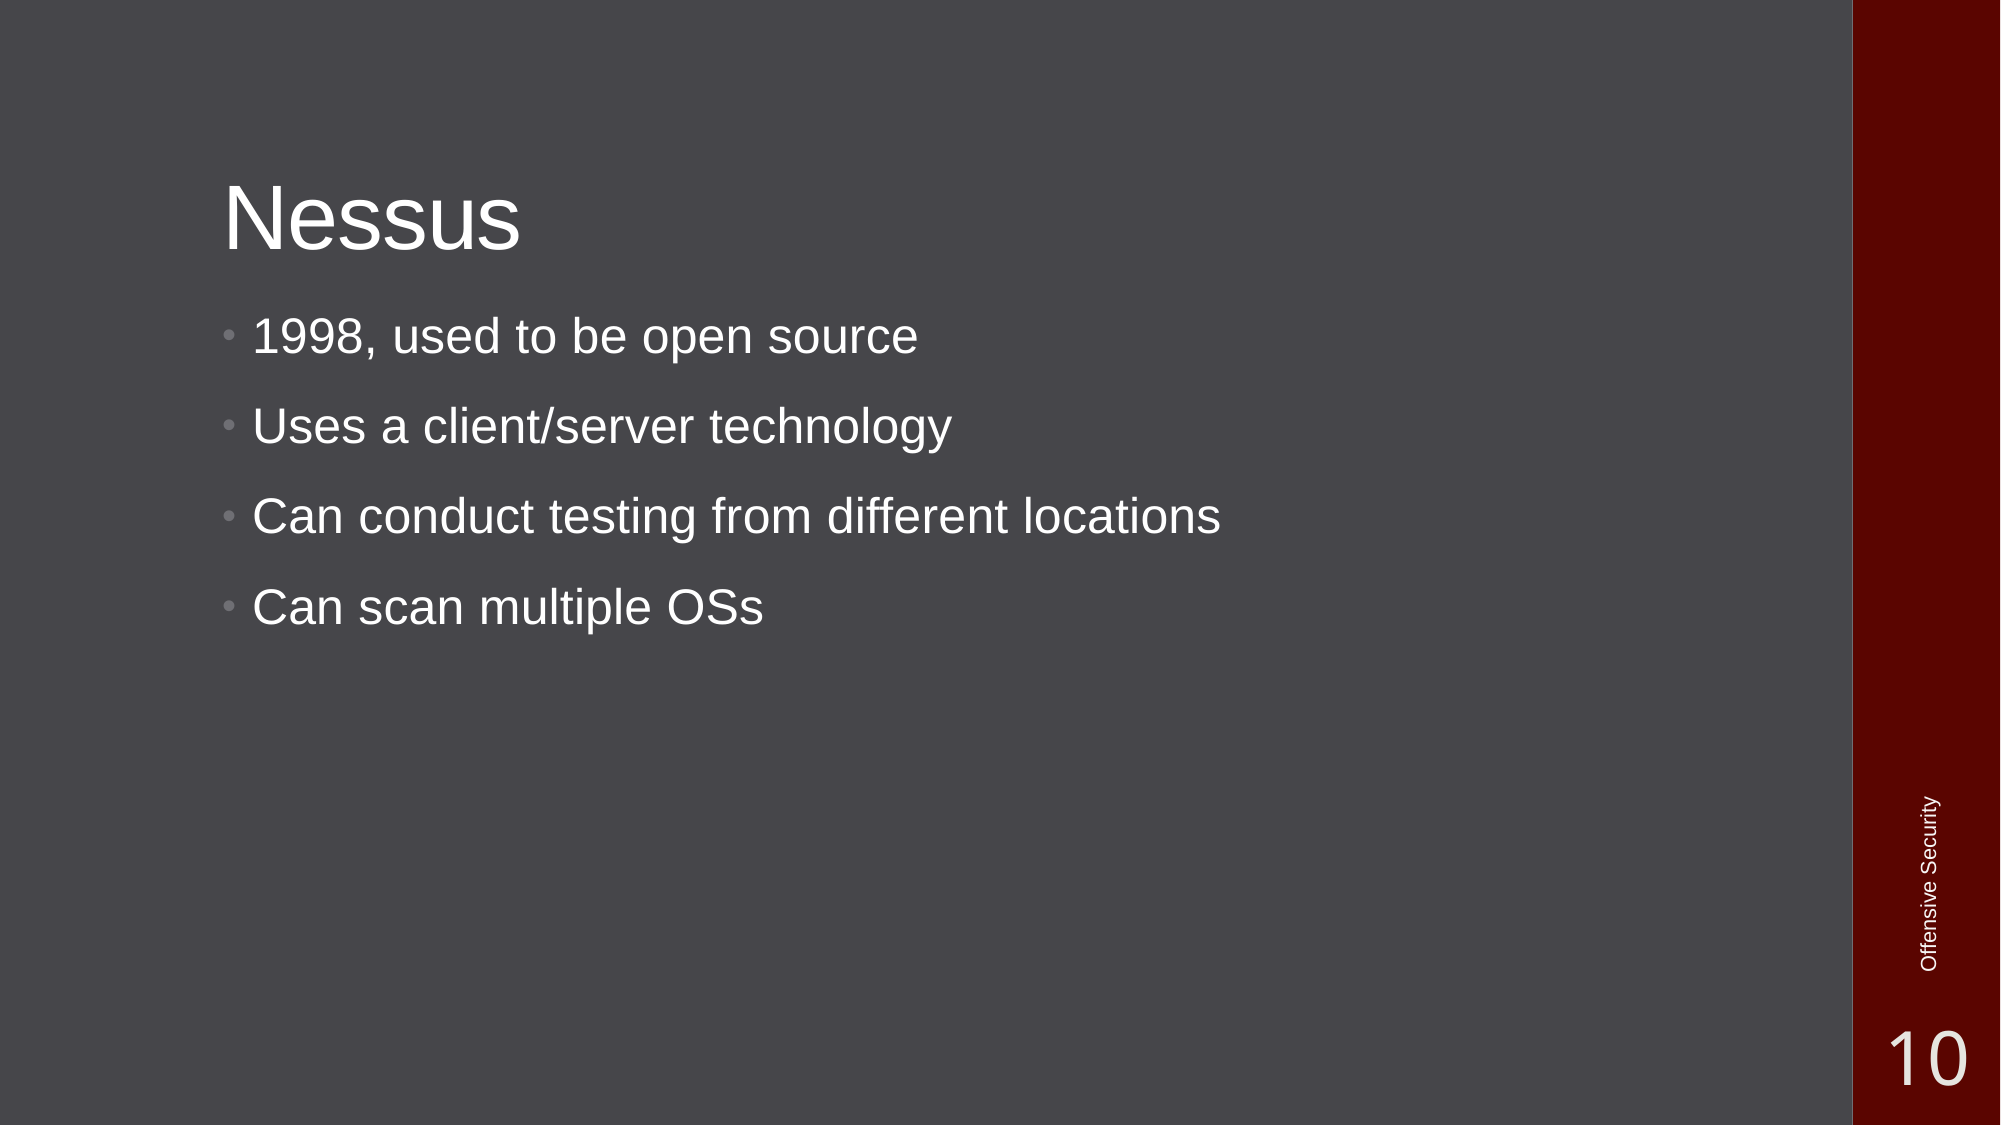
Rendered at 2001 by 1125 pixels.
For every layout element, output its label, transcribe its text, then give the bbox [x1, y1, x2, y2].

slide_number 10 [1852, 1012, 2000, 1110]
list 1998, used to be open source Uses a client/server technology Can conduct testing from different locations Can scan multiple OSs [206, 299, 1617, 1014]
footer Offensive Security [1897, 400, 1958, 988]
title Nessus [206, 60, 1797, 278]
